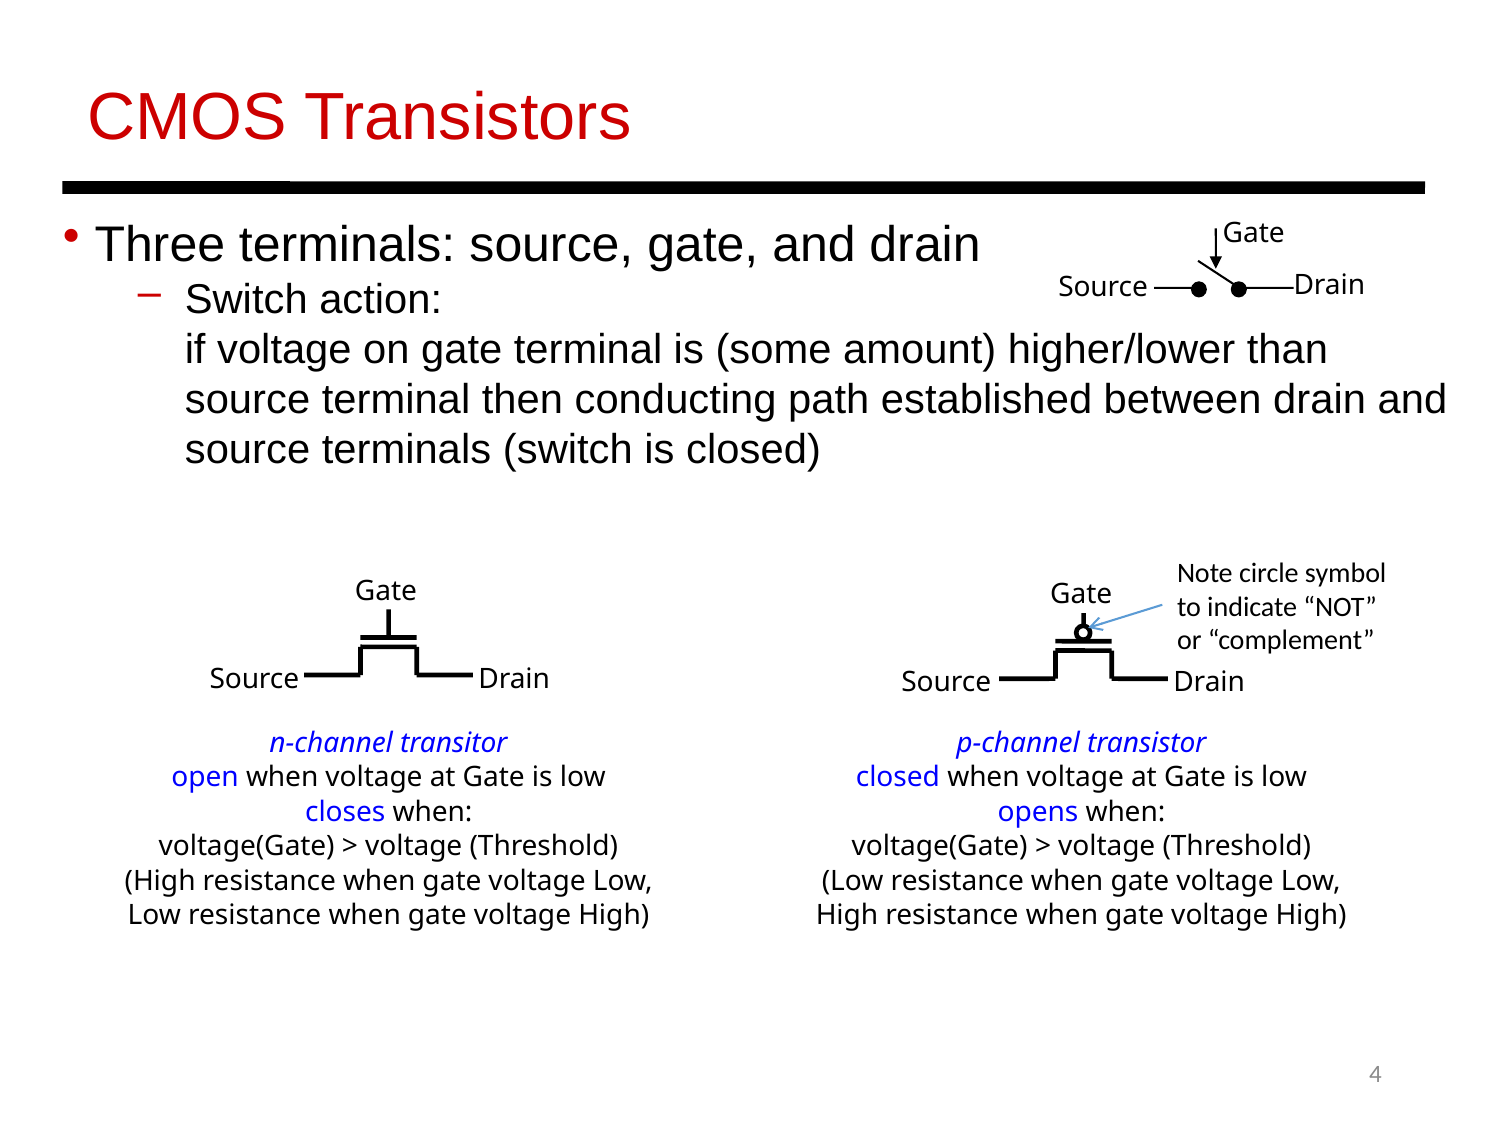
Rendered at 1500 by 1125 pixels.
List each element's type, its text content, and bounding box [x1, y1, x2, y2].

text_box CMOS Transistors [72, 65, 1228, 160]
text_box n-channel transitor open when voltage at Gate is low closes when: voltage(Gate) > voltage (Threshold) (High resistance when gate voltage Low, Low resistance when gate voltage High) [175, 720, 603, 929]
text_box Three terminals: source, gate, and drain Switch action: if voltage on gate terminal is (some amount) higher/lower than source terminal then conducting path established between drain and source terminals (switch is closed) [48, 204, 1465, 480]
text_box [234, 568, 511, 709]
slide_number 4 [1059, 1042, 1397, 1103]
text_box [960, 571, 1206, 713]
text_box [1082, 204, 1359, 314]
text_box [1090, 546, 1402, 699]
text_box p-channel transistor closed when voltage at Gate is low opens when: voltage(Gate) > voltage (Threshold) (Low resistance when gate voltage Low, High resistance when gate voltage High) [867, 720, 1296, 937]
